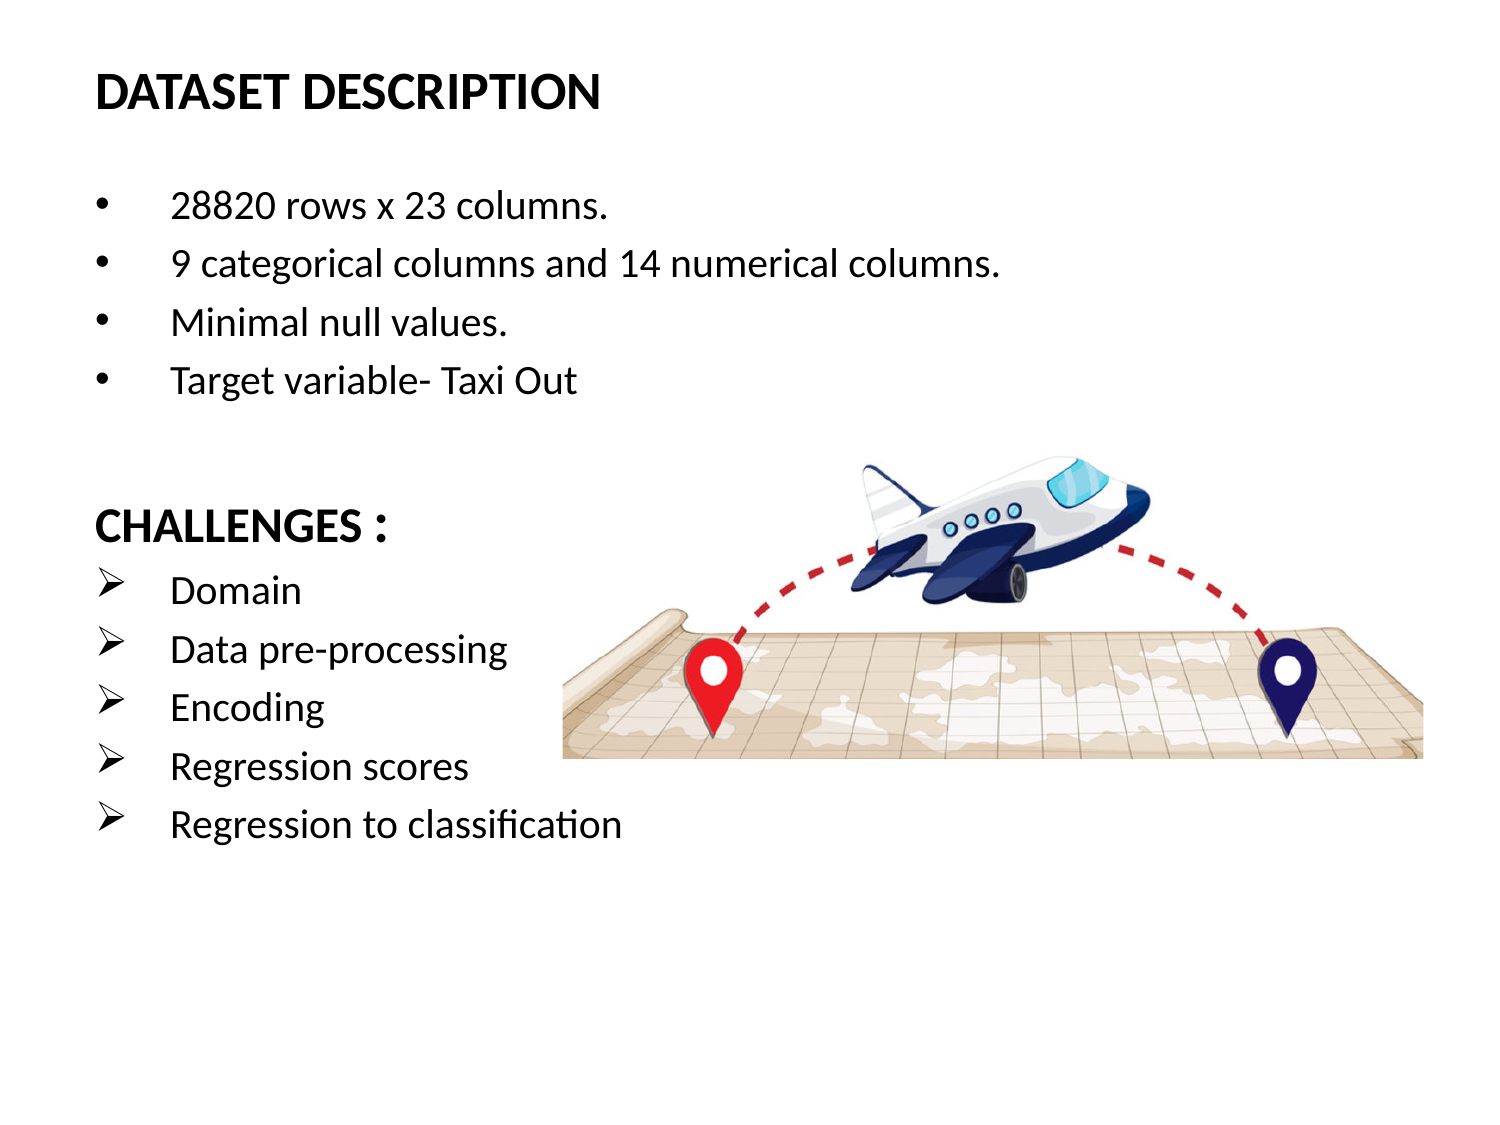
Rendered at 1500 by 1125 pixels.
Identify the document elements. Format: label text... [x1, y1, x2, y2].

picture [562, 446, 1424, 760]
title DATASET DESCRIPTION [75, 45, 750, 132]
list 28820 rows x 23 columns. 9 categorical columns and 14 numerical columns. Minimal null values. Target variable- Taxi Out CHALLENGES : Domain Data pre-processing Encoding Regression scores Regression to classification [75, 167, 1388, 1038]
